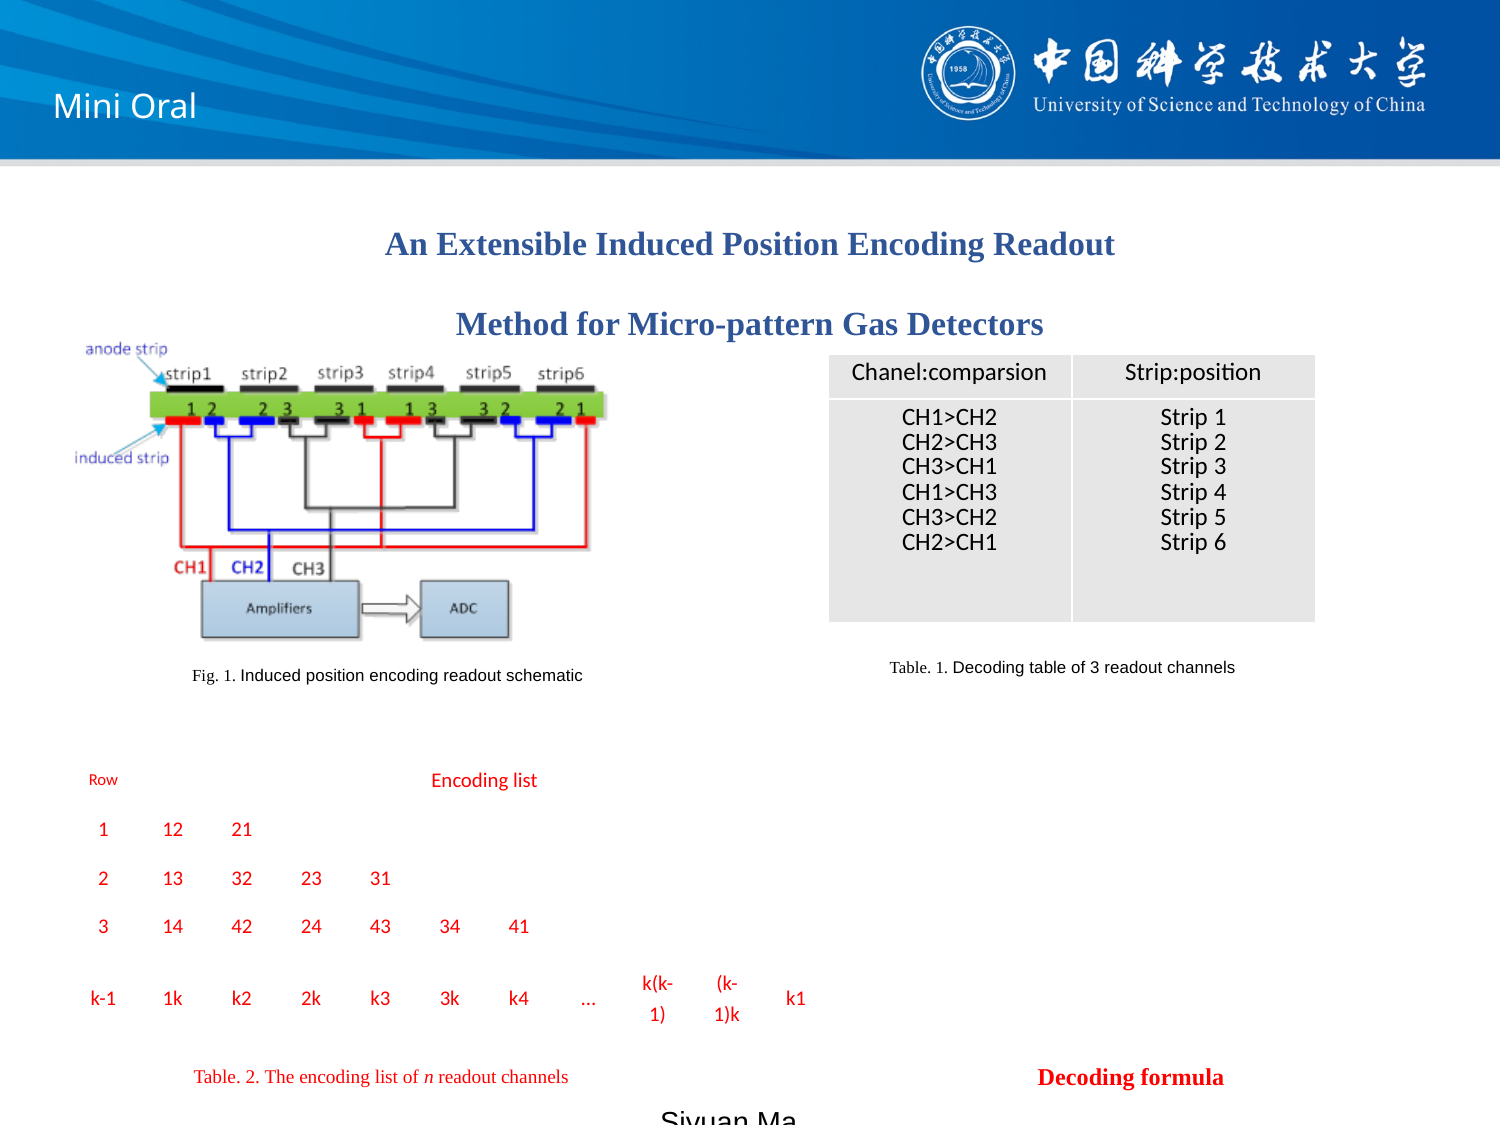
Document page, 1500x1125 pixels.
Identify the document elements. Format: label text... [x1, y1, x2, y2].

text_box Siyuan Ma [645, 1113, 813, 1125]
picture [0, 0, 1500, 1113]
